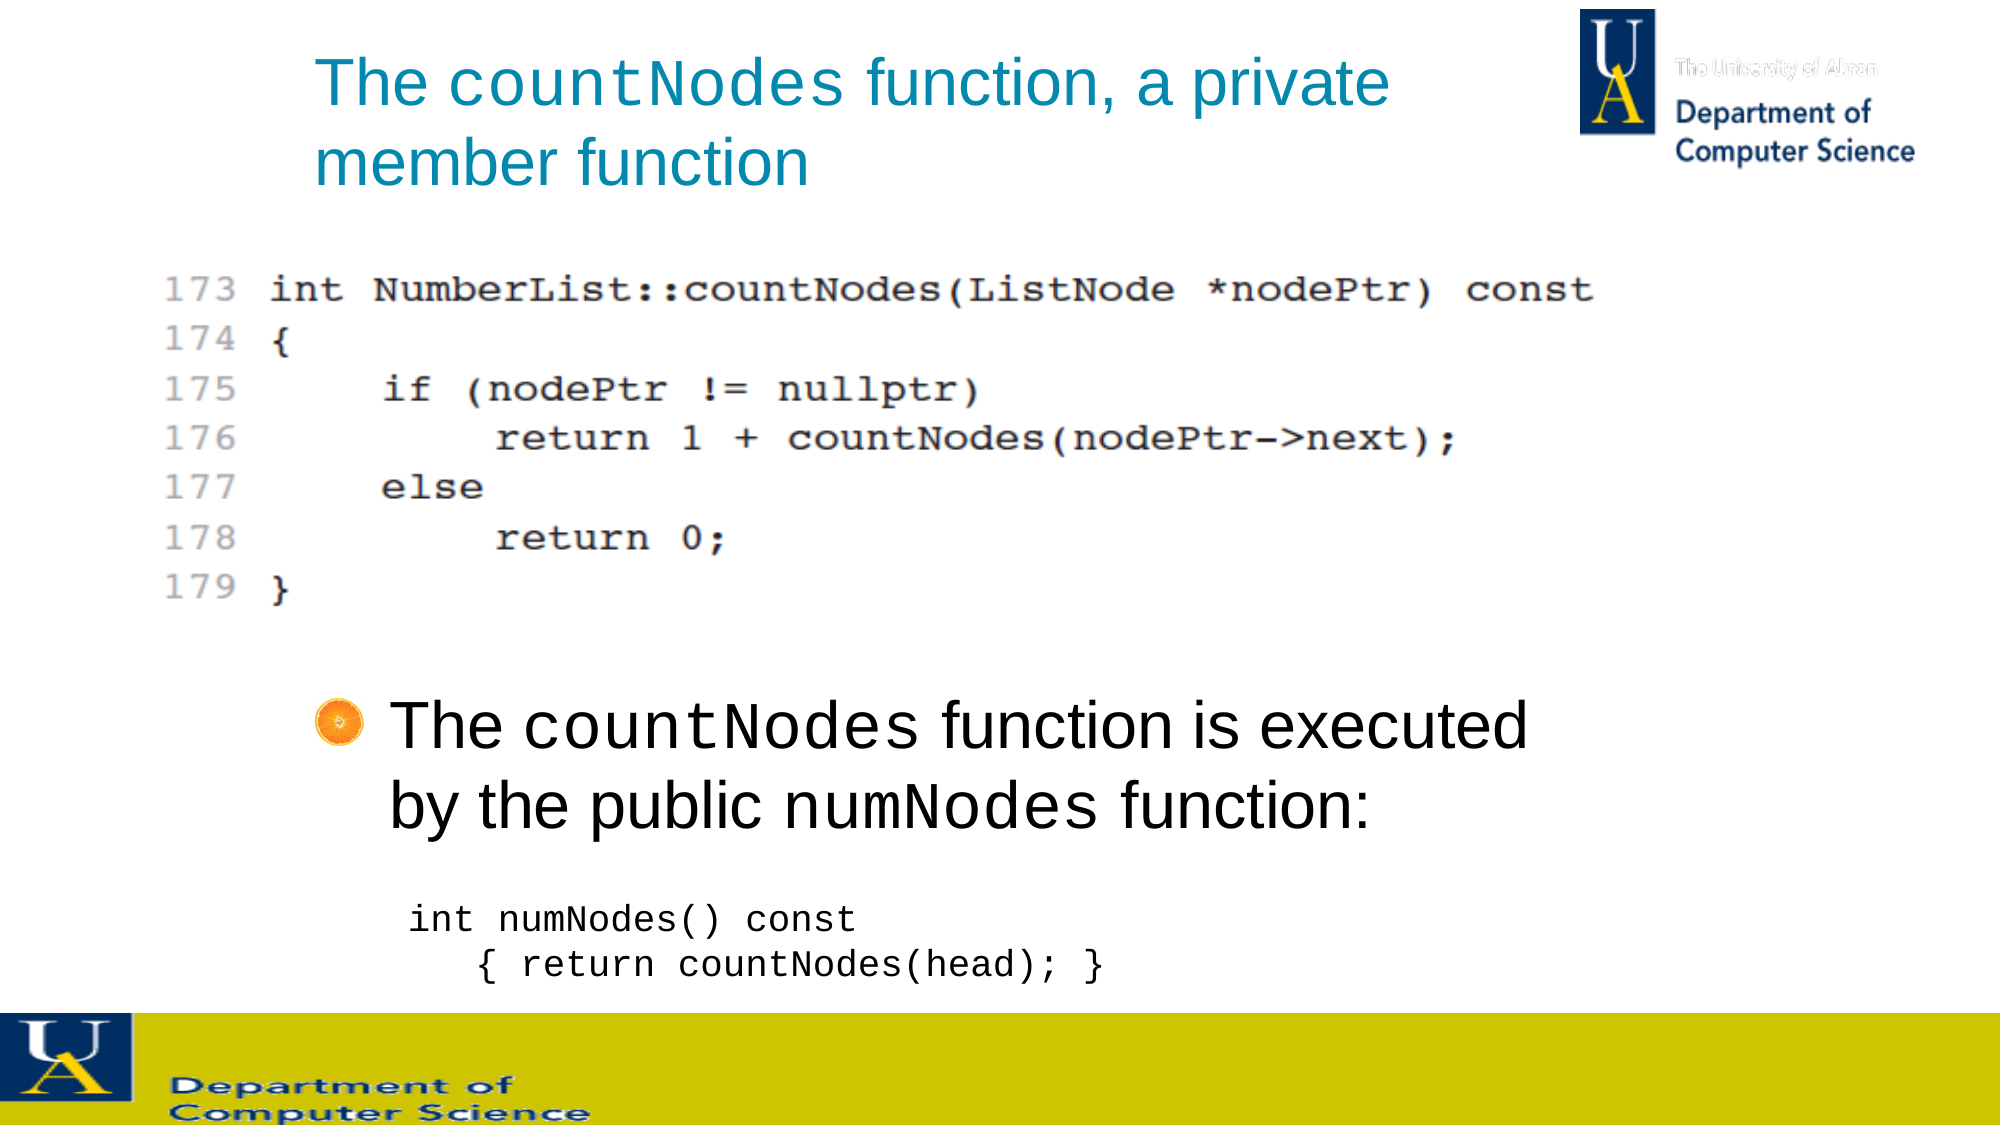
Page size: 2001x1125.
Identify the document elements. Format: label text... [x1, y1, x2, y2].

text_box int numNodes() const { return countNodes(head); } [393, 886, 1507, 991]
picture [143, 258, 1644, 627]
picture [0, 1013, 2000, 1125]
text_box The countNodes function is executed by the public numNodes function: [300, 674, 1600, 850]
text_box The countNodes function, a private member function [300, 31, 1481, 206]
picture [1580, 9, 2001, 198]
picture [314, 698, 364, 746]
